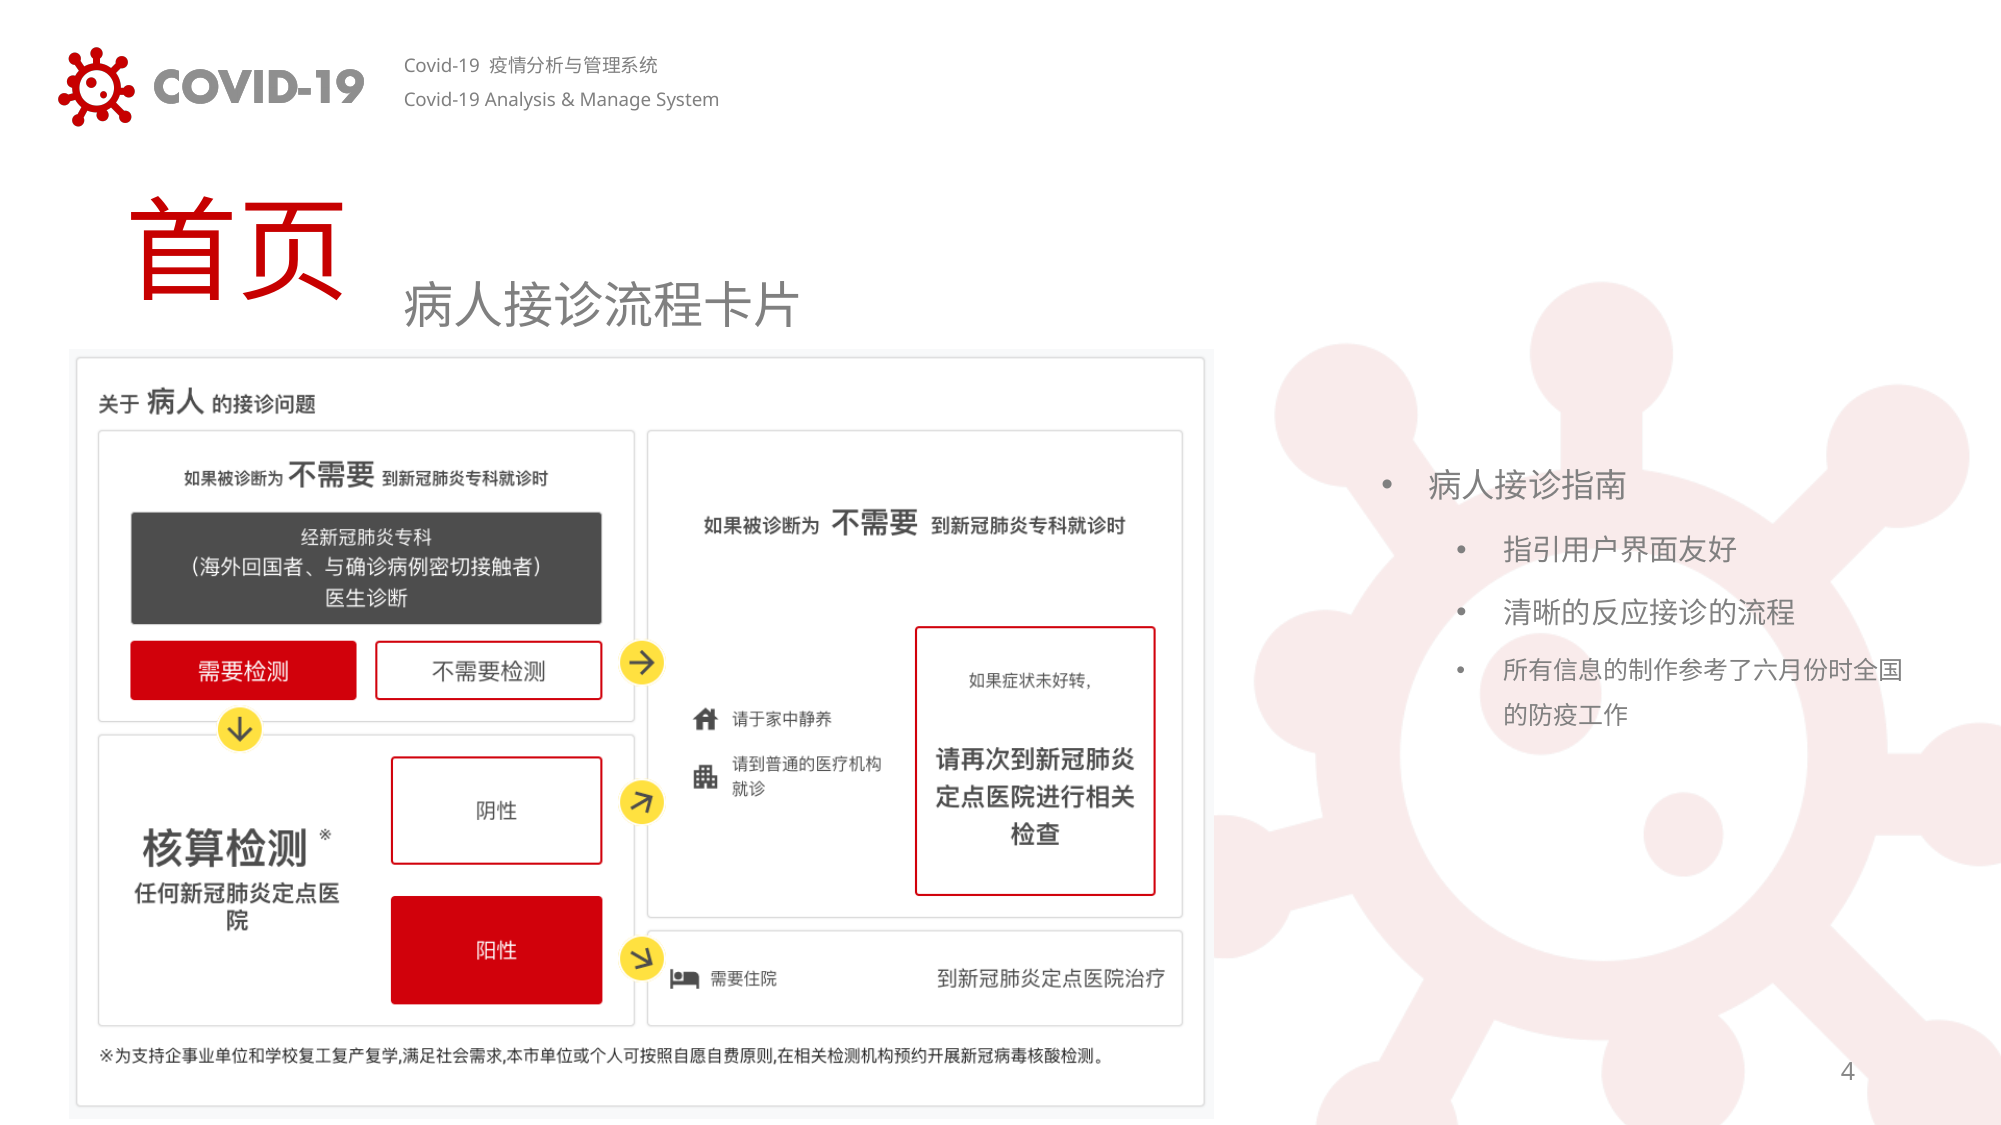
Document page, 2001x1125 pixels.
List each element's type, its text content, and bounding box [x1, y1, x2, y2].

picture [69, 257, 2001, 1125]
text_box 病人接诊流程卡片 [396, 265, 1127, 341]
list Covid-19 疫情分析与管理系统 Covid-19 Analysis & Manage System [395, 56, 867, 154]
text_box 首页 [117, 171, 1220, 322]
picture [56, 45, 367, 129]
